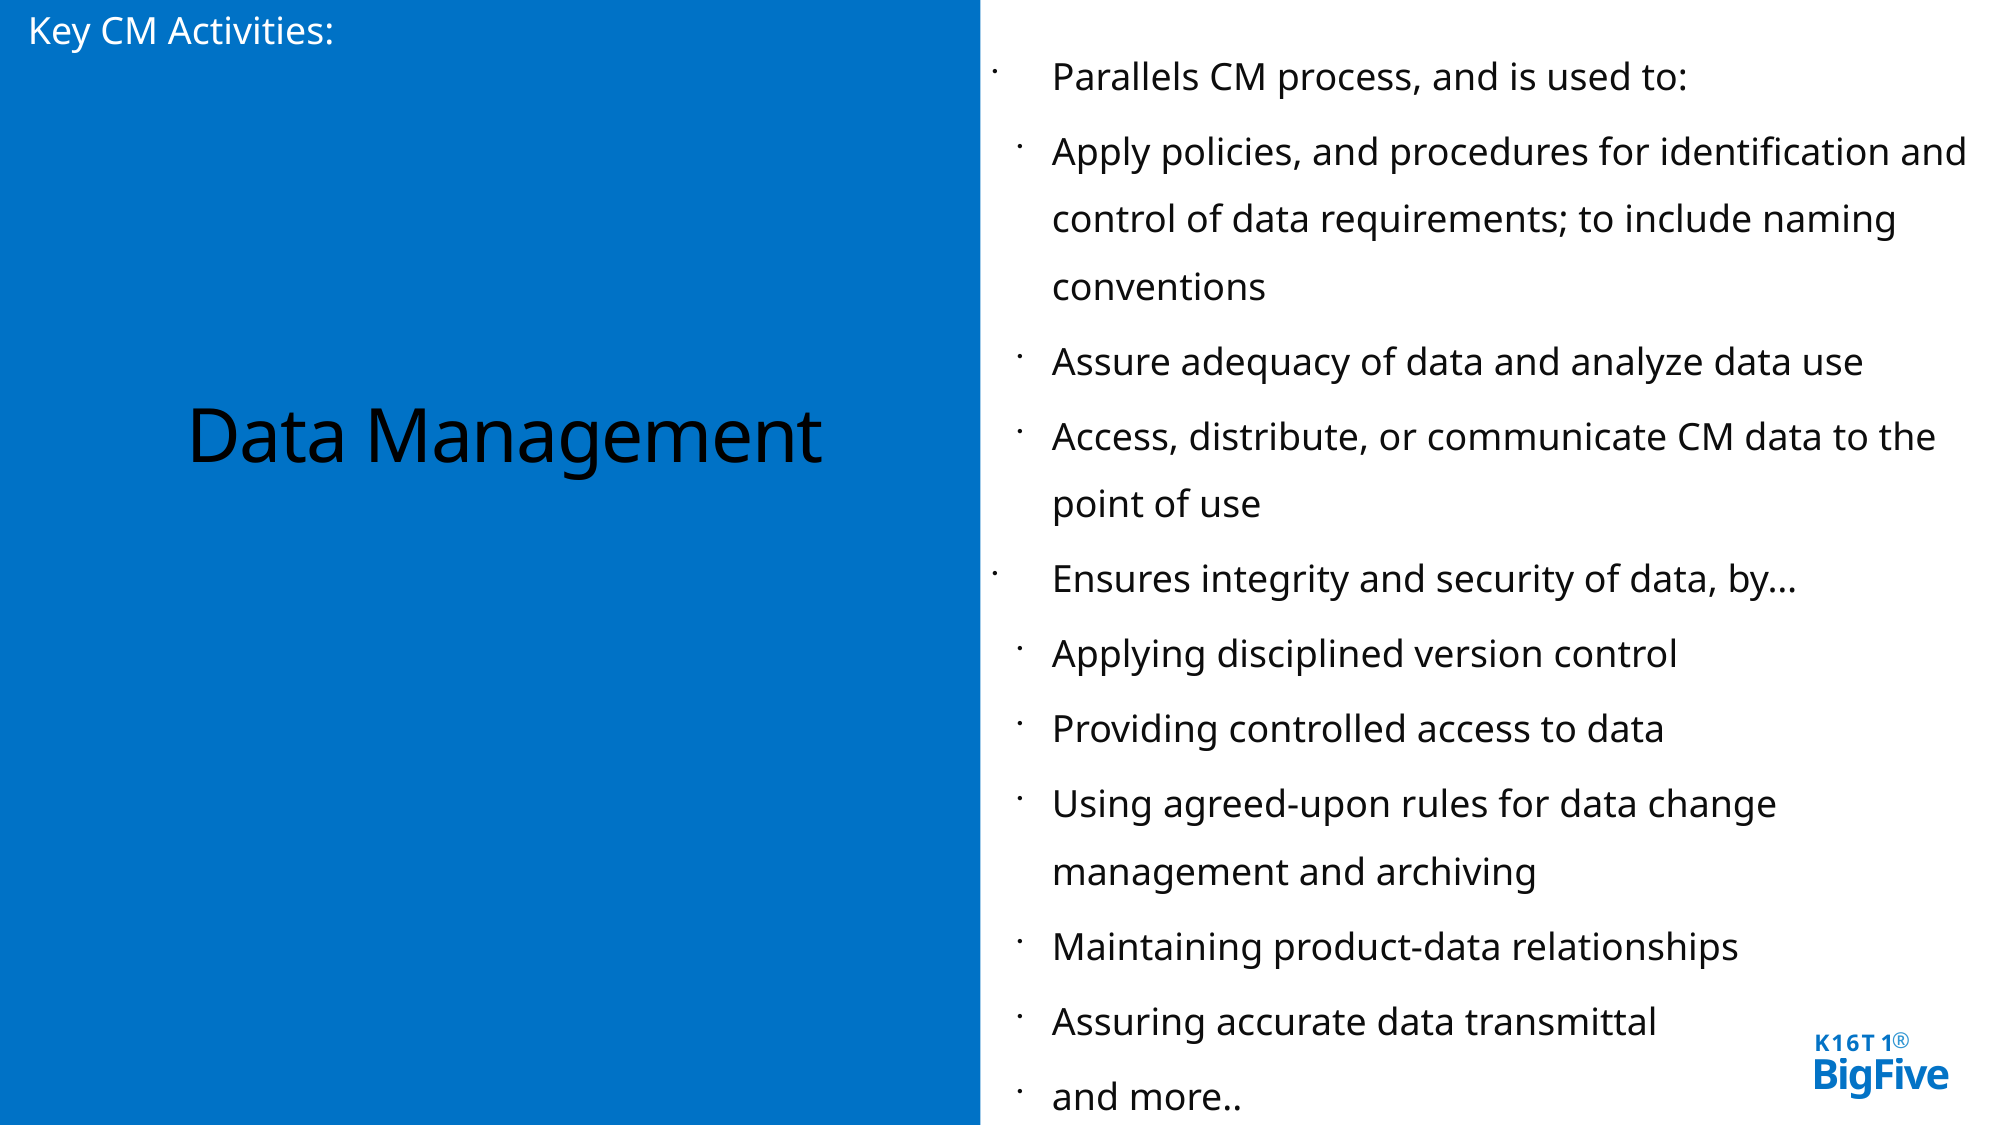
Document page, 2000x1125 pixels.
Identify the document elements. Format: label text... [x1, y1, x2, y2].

list Parallels CM process, and is used to: Apply policies, and procedures for identification and control of data requirements; to include naming conventions Assure adequacy of data and analyze data use Access, distribute, or communicate CM data to the point of use Ensures integrity and security of data, by… Applying disciplined version control Providing controlled access to data Using agreed-upon rules for data change management and archiving Maintaining product-data relationships Assuring accurate data transmittal and more.. [902, 30, 2000, 977]
text_box Key CM Activities: [13, 0, 350, 60]
list Data Management [85, 237, 902, 930]
